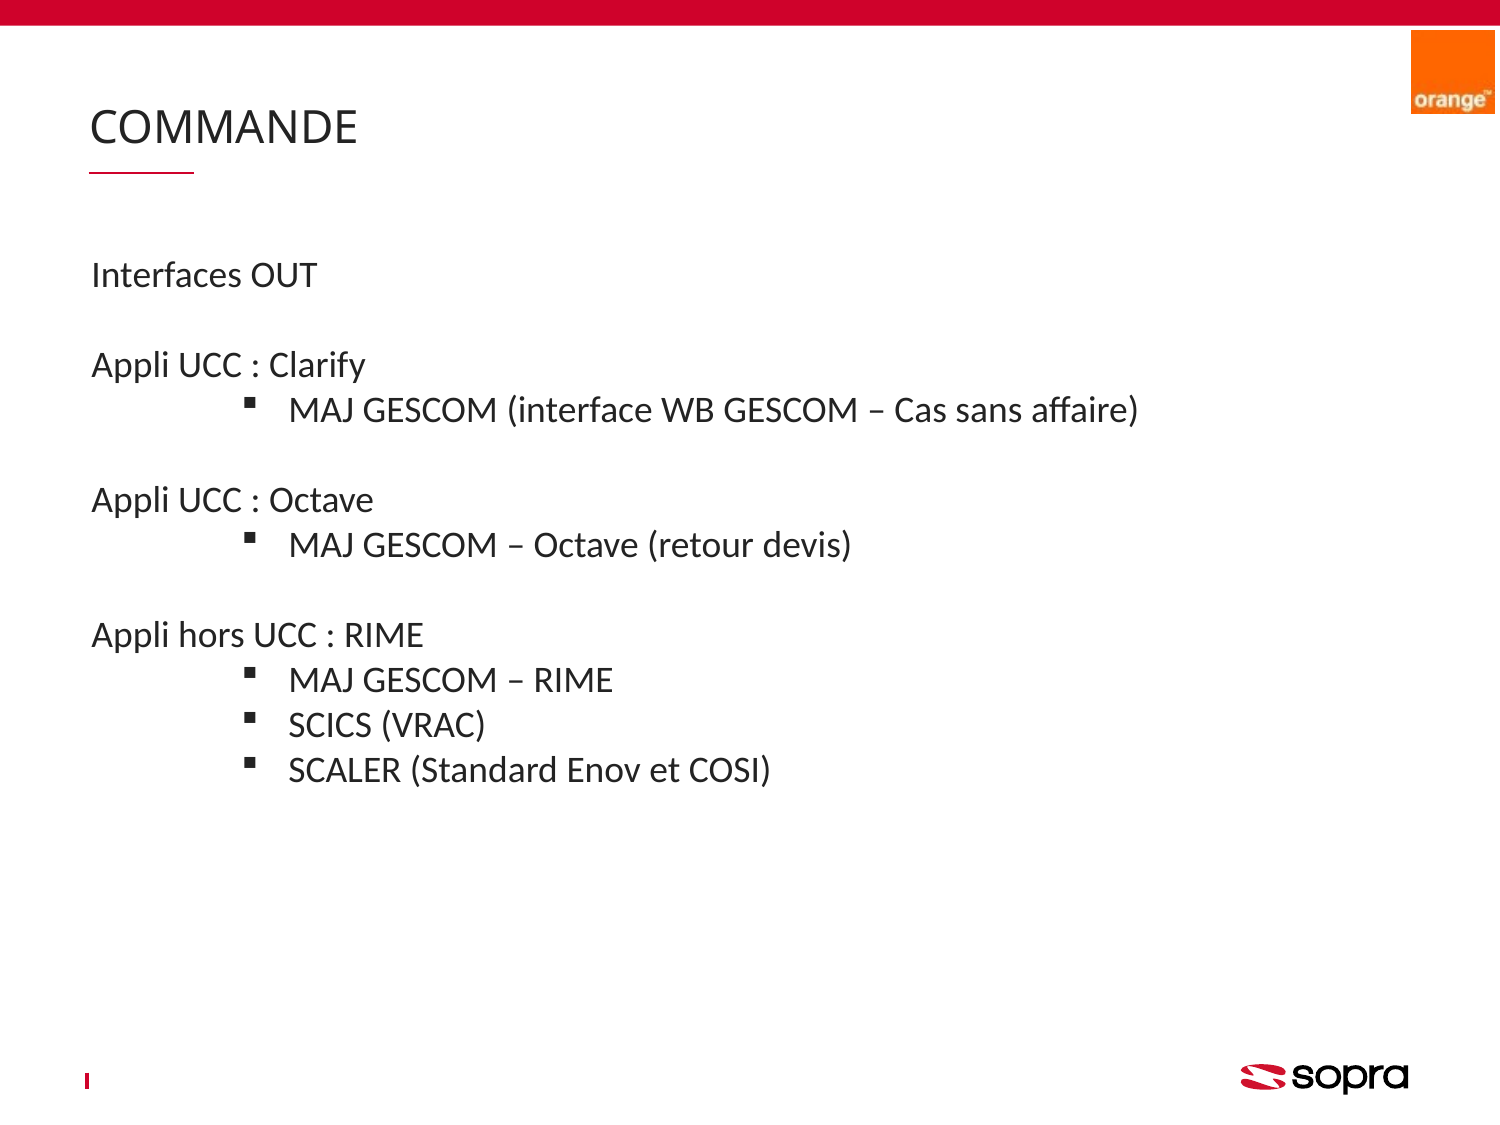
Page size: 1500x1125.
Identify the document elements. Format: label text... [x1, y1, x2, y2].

picture [1411, 30, 1495, 114]
title COMMANDE [89, 31, 1409, 161]
text_box Interfaces OUT Appli UCC : Clarify MAJ GESCOM (interface WB GESCOM – Cas sans affaire) Appli UCC : Octave MAJ GESCOM – Octave (retour devis) Appli hors UCC : RIME MAJ GESCOM – RIME SCICS (VRAC) SCALER (Standard Enov et COSI) [76, 242, 1447, 933]
